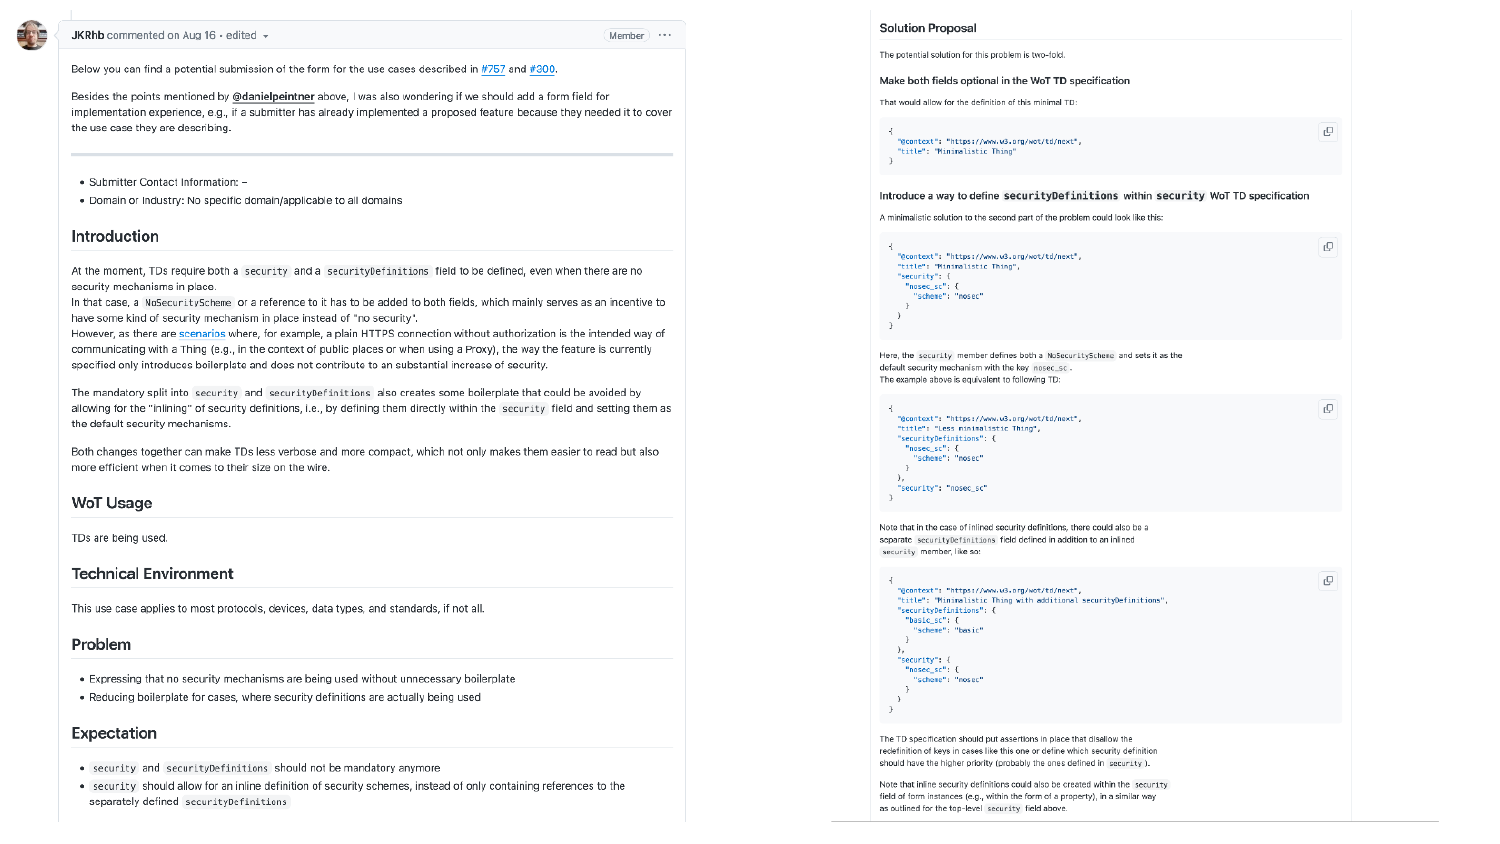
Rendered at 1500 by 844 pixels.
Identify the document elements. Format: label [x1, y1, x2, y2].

picture [830, 10, 1440, 822]
picture [7, 10, 699, 822]
